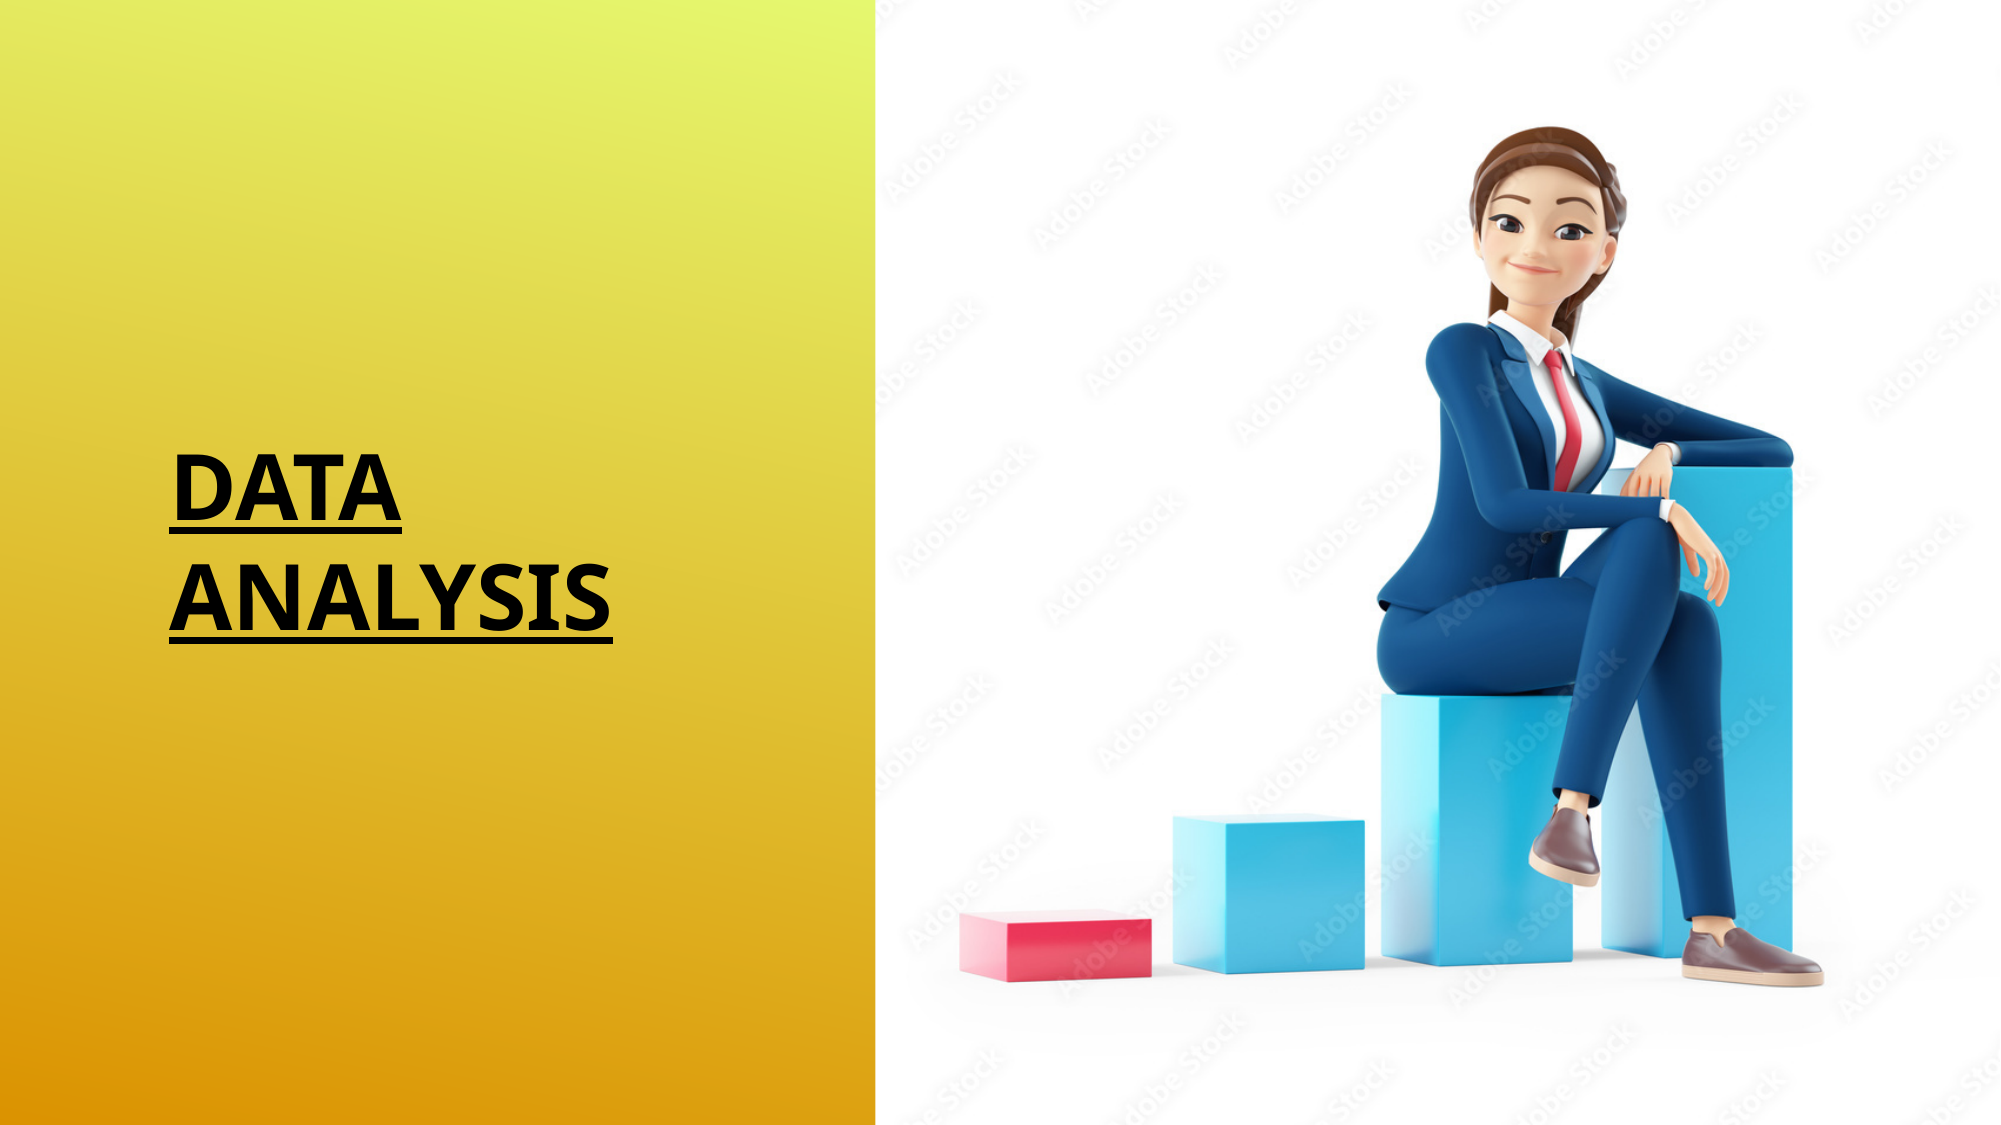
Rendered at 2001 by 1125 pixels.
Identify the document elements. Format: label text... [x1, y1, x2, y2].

text_box DATA ANALYSIS [154, 421, 790, 656]
picture [874, 0, 2000, 1125]
